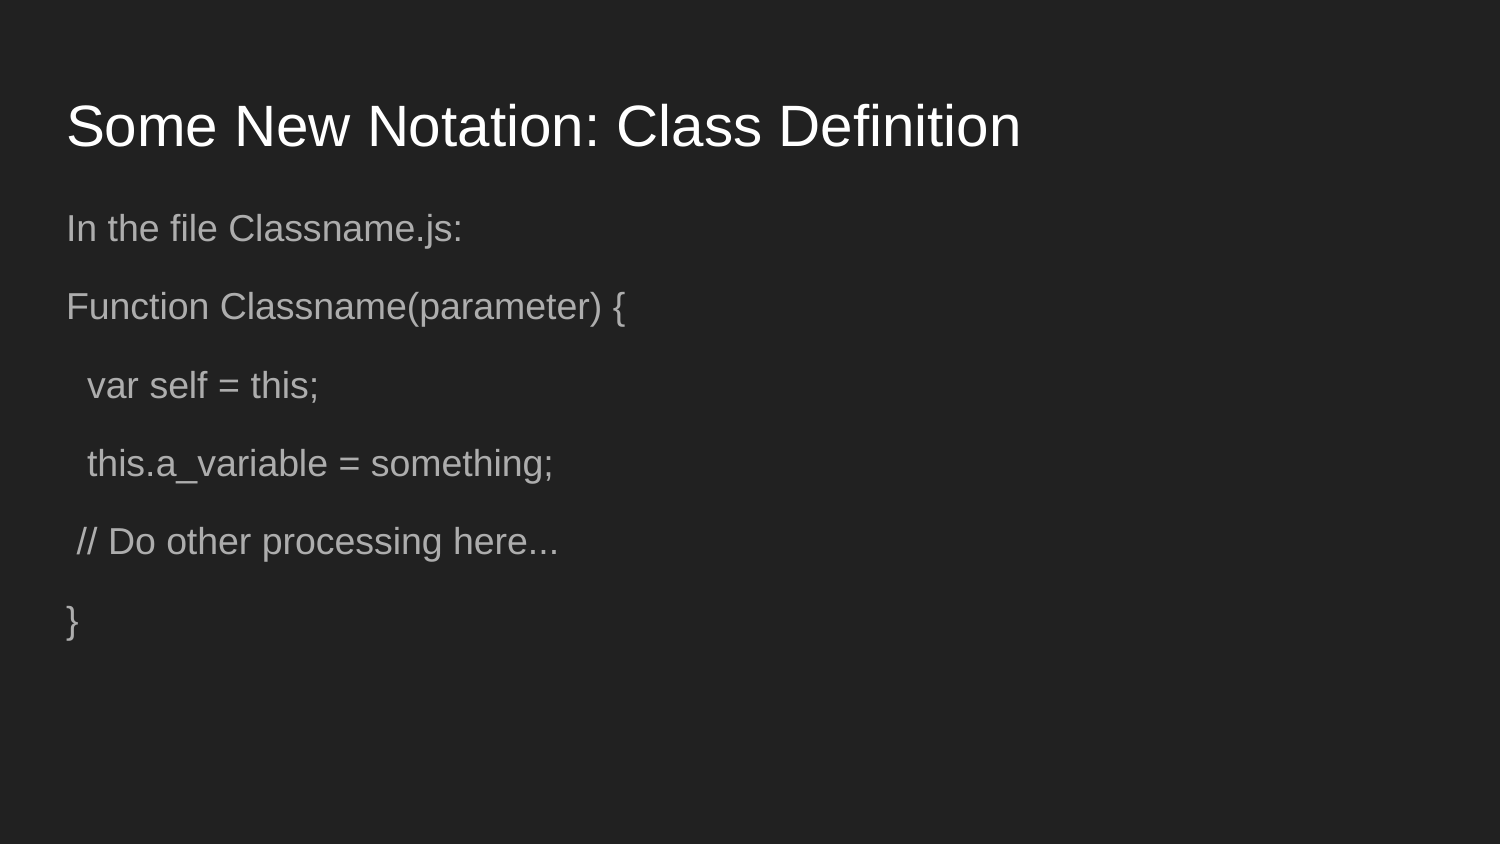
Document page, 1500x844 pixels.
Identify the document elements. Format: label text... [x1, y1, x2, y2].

title Some New Notation: Class Definition [51, 72, 1449, 167]
list In the file Classname.js: Function Classname(parameter) { var self = this; this.a_variable = something; // Do other processing here... } [51, 189, 1449, 750]
